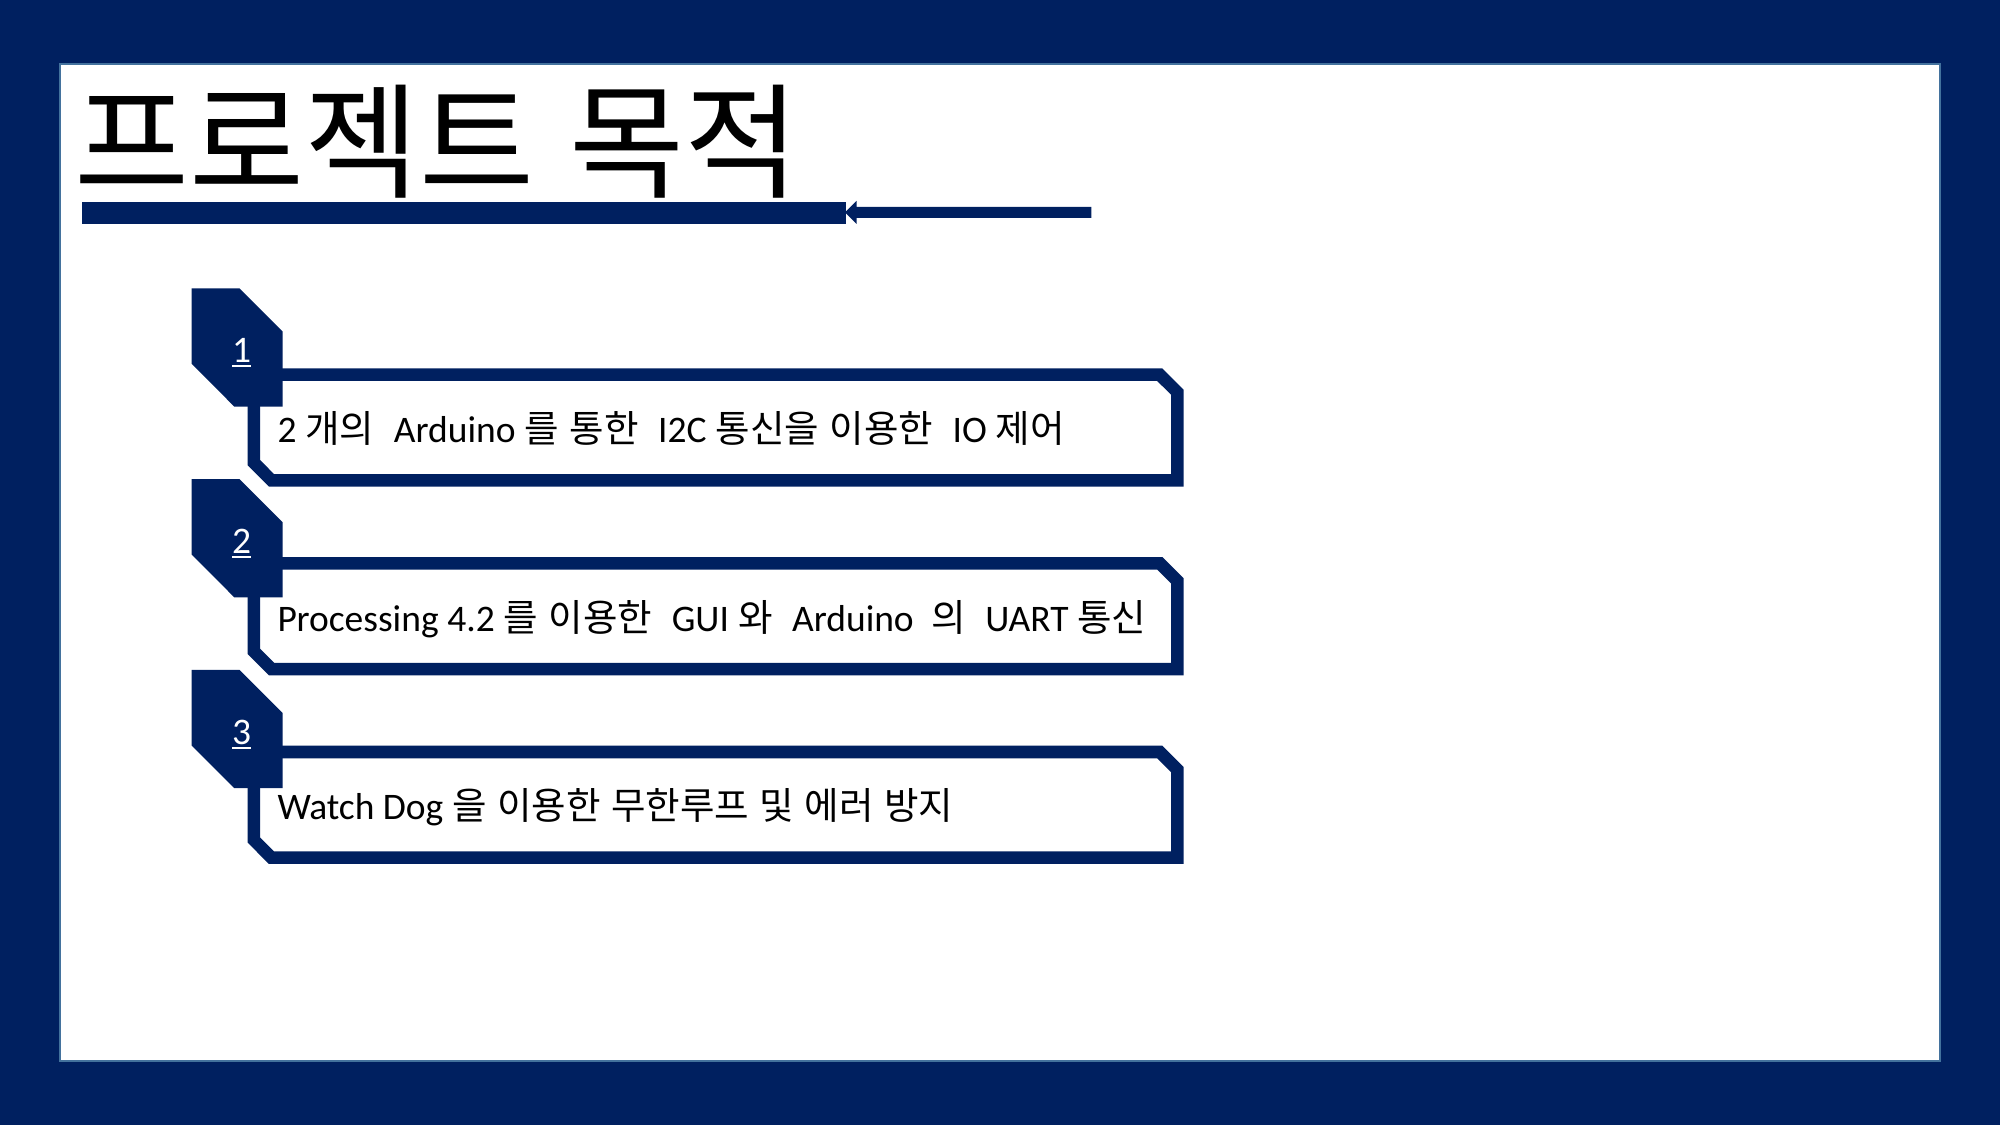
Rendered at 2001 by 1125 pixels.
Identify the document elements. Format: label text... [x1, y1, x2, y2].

text_box [82, 202, 846, 224]
text_box 2 [196, 484, 278, 593]
text_box 2개의 Arduino를 통한 I2C통신을 이용한 IO제어 [252, 373, 1179, 482]
text_box 3 [196, 675, 278, 783]
text_box Watch Dog을 이용한 무한루프 및 에러 방지 [252, 750, 1179, 859]
text_box [844, 200, 1092, 224]
text_box Processing 4.2를 이용한 GUI와 Arduino 의 UART통신 [252, 562, 1179, 671]
title 프로젝트 목적 [59, 39, 1785, 257]
text_box [59, 63, 1941, 1062]
text_box 1 [196, 293, 278, 402]
